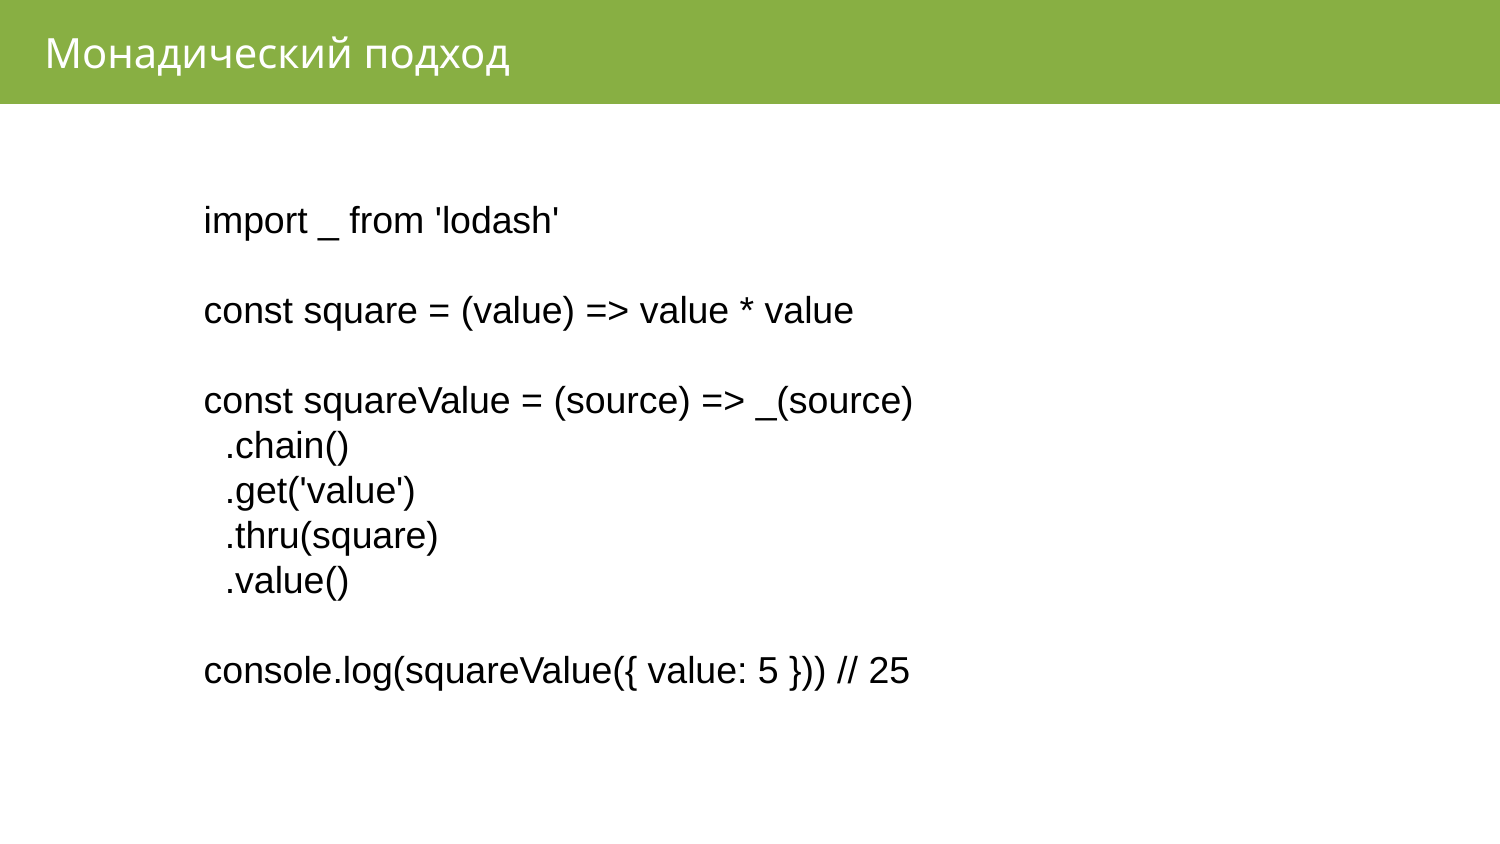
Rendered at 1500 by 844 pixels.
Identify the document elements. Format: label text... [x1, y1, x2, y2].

text_box import _ from 'lodash' const square = (value) => value * value const squareValue = (source) => _(source) .chain() .get('value') .thru(square) .value() console.log(squareValue({ value: 5 })) // 25 [188, 188, 1134, 666]
text_box [33, 141, 1466, 792]
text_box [0, 0, 1500, 104]
